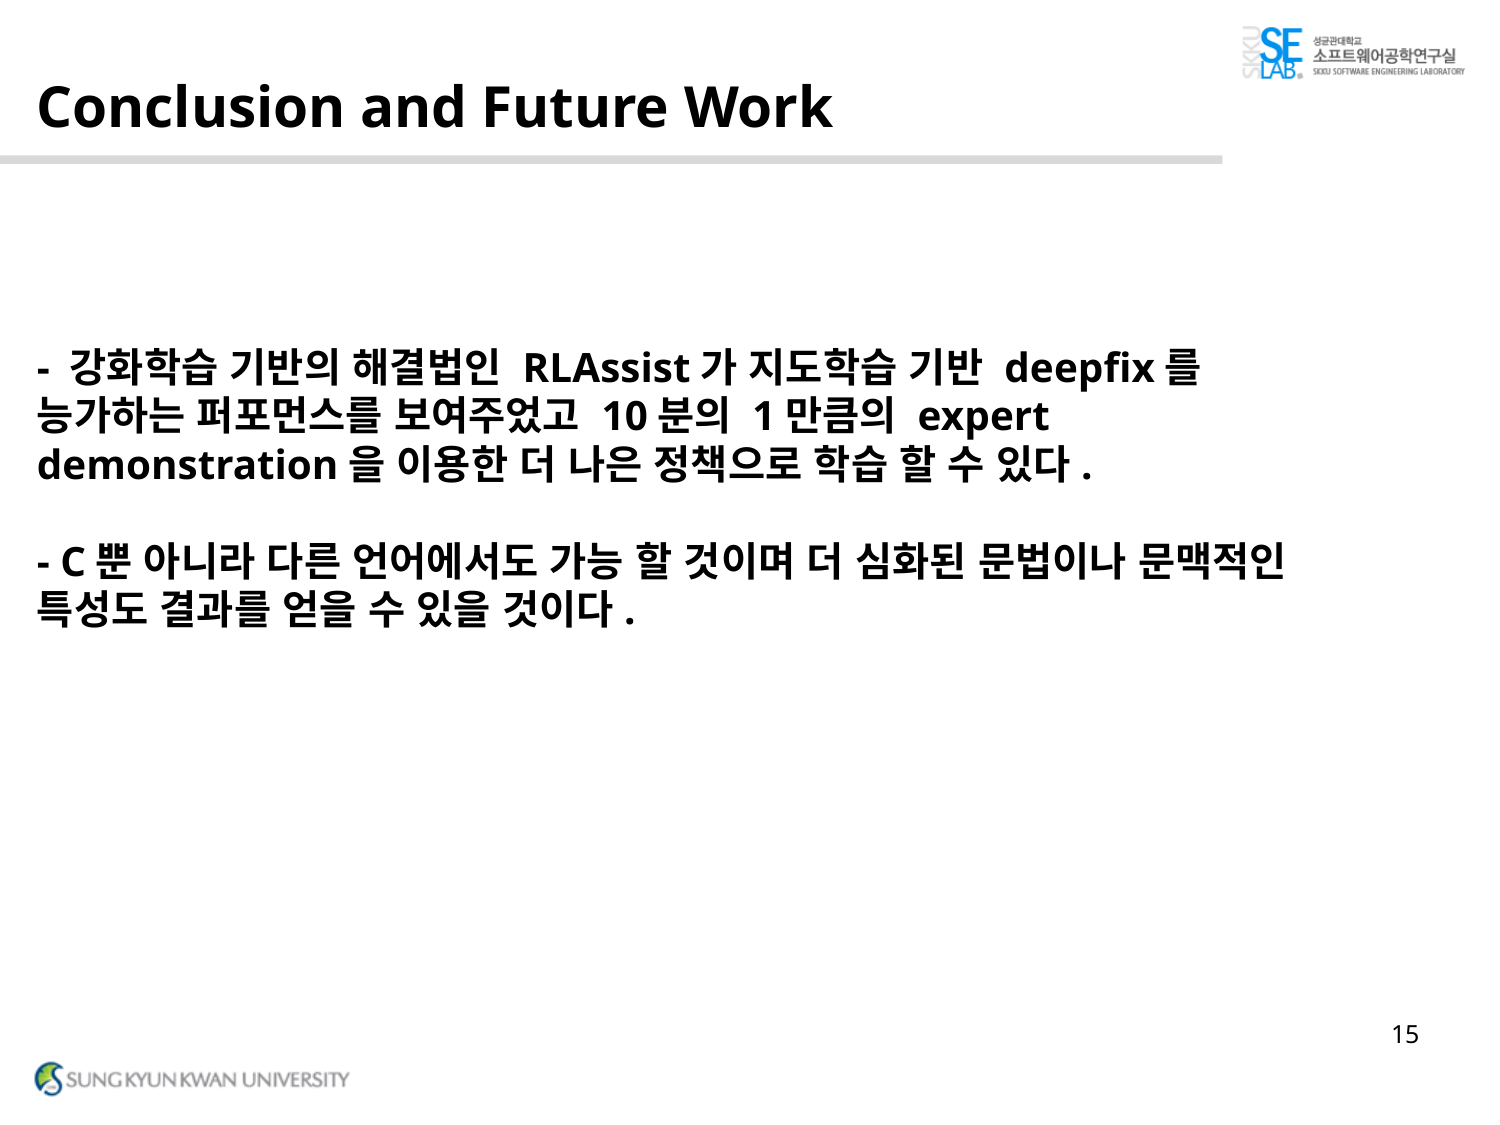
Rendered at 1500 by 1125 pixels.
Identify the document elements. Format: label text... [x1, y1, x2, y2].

title Conclusion and Future Work - 강화학습 기반의 해결법인 RLAssist가 지도학습 기반 deepfix를 능가하는 퍼포먼스를 보여주었고 10분의 1만큼의 expert demonstration을 이용한 더 나은 정책으로 학습 할 수 있다. - C뿐 아니라 다른 언어에서도 가능 할 것이며 더 심화된 문법이나 문맥적인 특성도 결과를 얻을 수 있을 것이다. [28, 62, 1355, 642]
slide_number 15 [1076, 1011, 1428, 1059]
picture [17, 1046, 366, 1110]
picture [1168, 0, 1500, 134]
